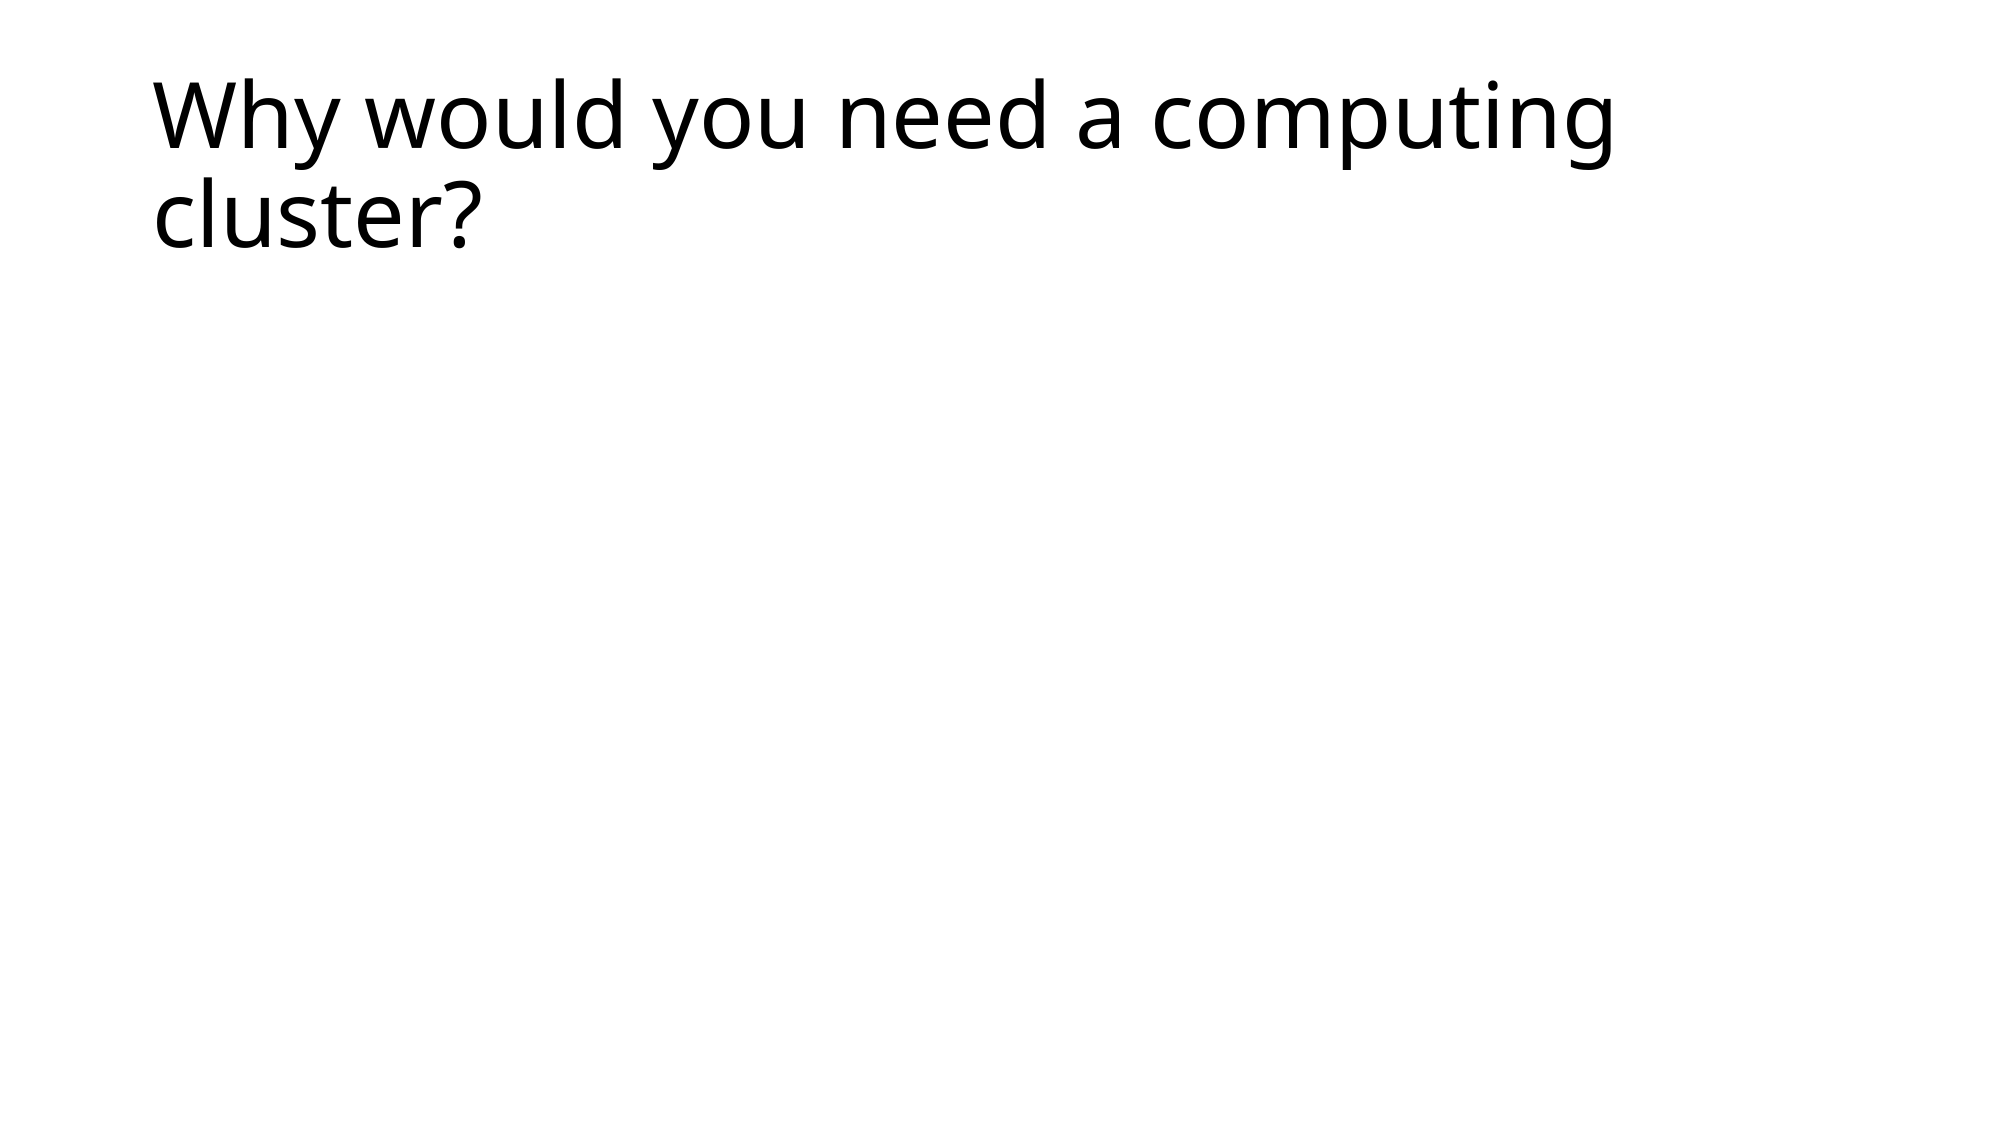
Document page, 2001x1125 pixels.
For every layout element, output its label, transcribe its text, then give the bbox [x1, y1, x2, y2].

title Why would you need a computing cluster? [137, 59, 1863, 278]
